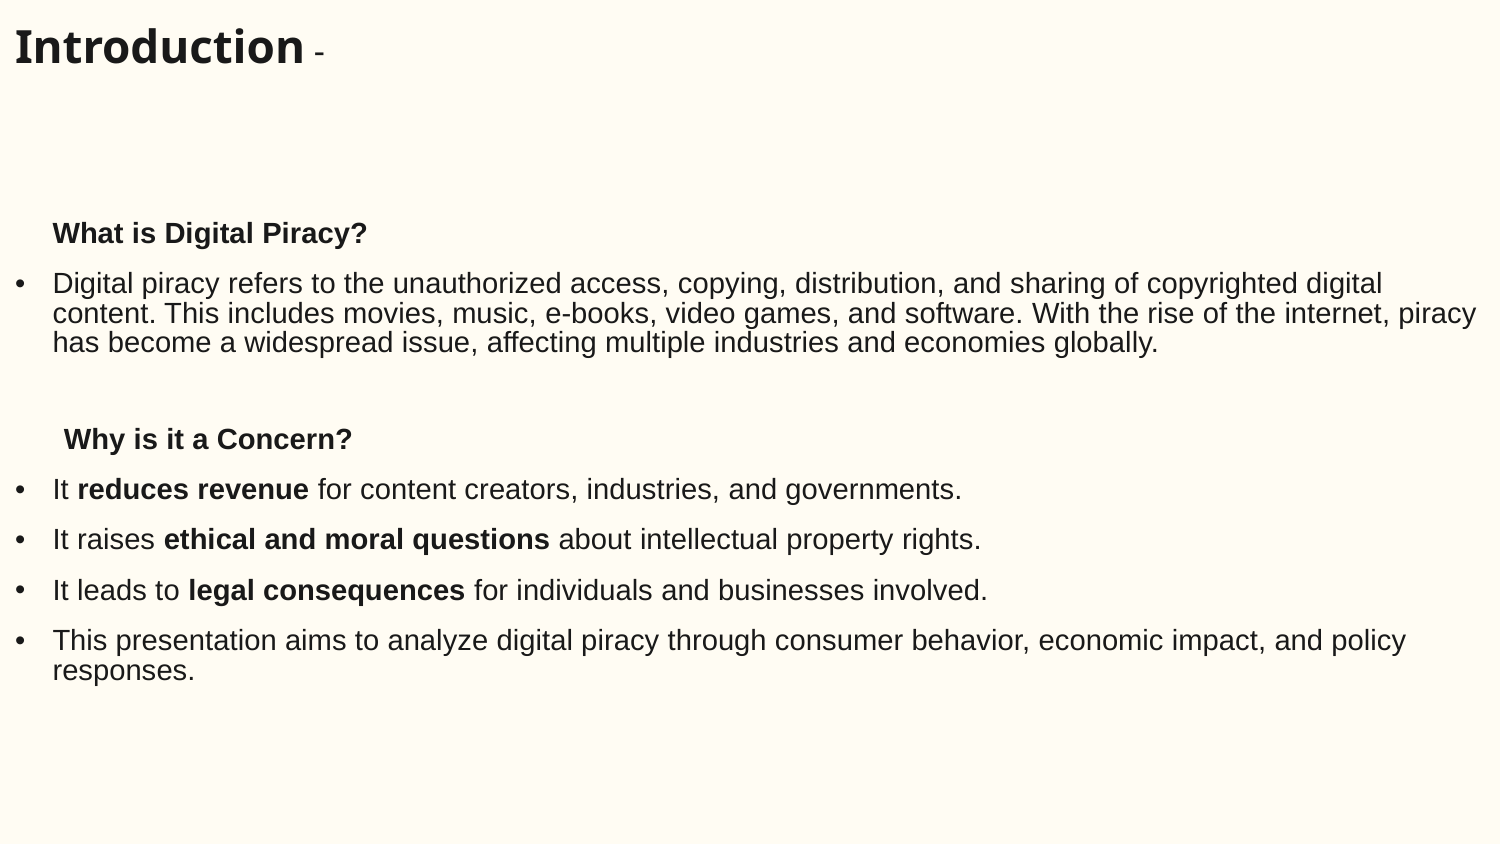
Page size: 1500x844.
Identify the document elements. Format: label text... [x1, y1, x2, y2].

list What is Digital Piracy? Digital piracy refers to the unauthorized access, copying, distribution, and sharing of copyrighted digital content. This includes movies, music, e-books, video games, and software. With the rise of the internet, piracy has become a widespread issue, affecting multiple industries and economies globally. Why is it a Concern? It reduces revenue for content creators, industries, and governments. It raises ethical and moral questions about intellectual property rights. It leads to legal consequences for individuals and businesses involved. This presentation aims to analyze digital piracy through consumer behavior, economic impact, and policy responses. [0, 94, 1500, 844]
title Introduction - [0, 0, 846, 94]
